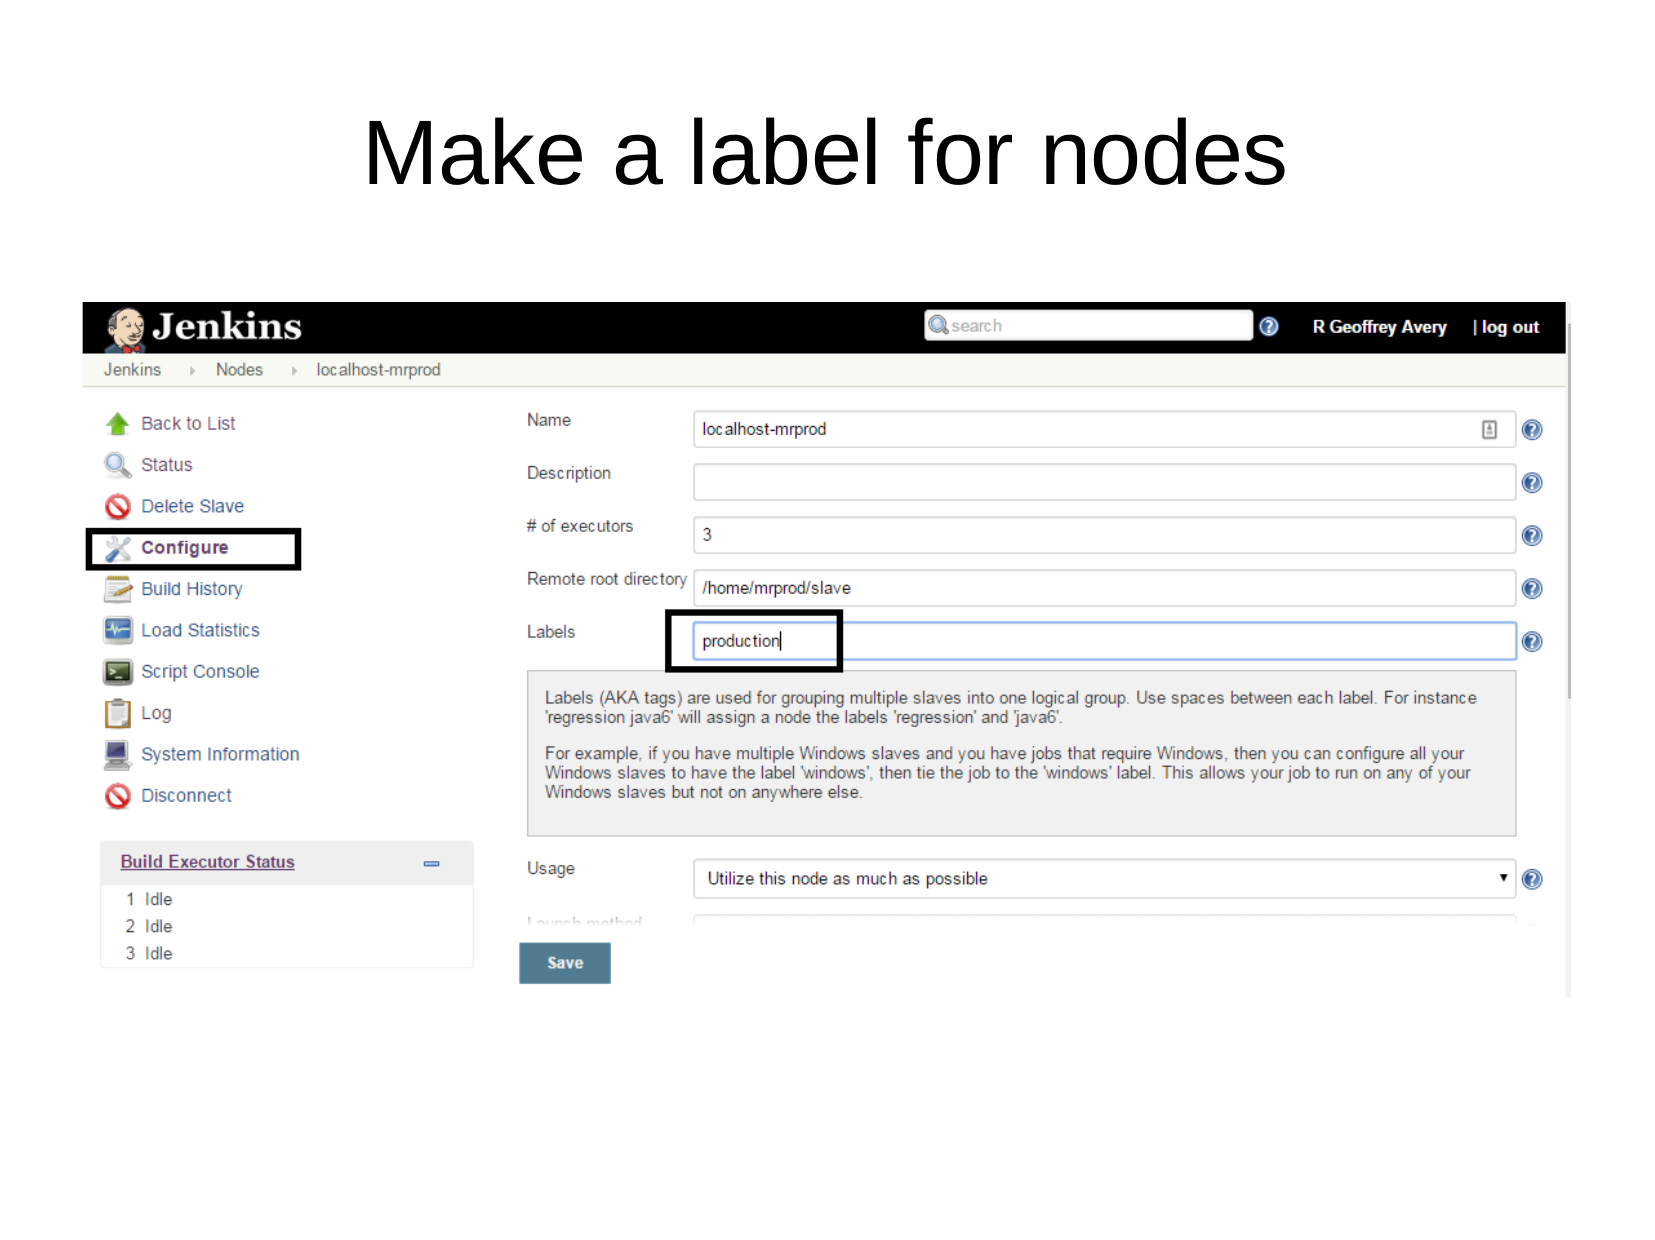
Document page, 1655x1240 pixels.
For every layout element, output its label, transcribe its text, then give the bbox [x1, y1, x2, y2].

text_box [82, 302, 1571, 997]
title Make a label for nodes [360, 90, 1292, 300]
